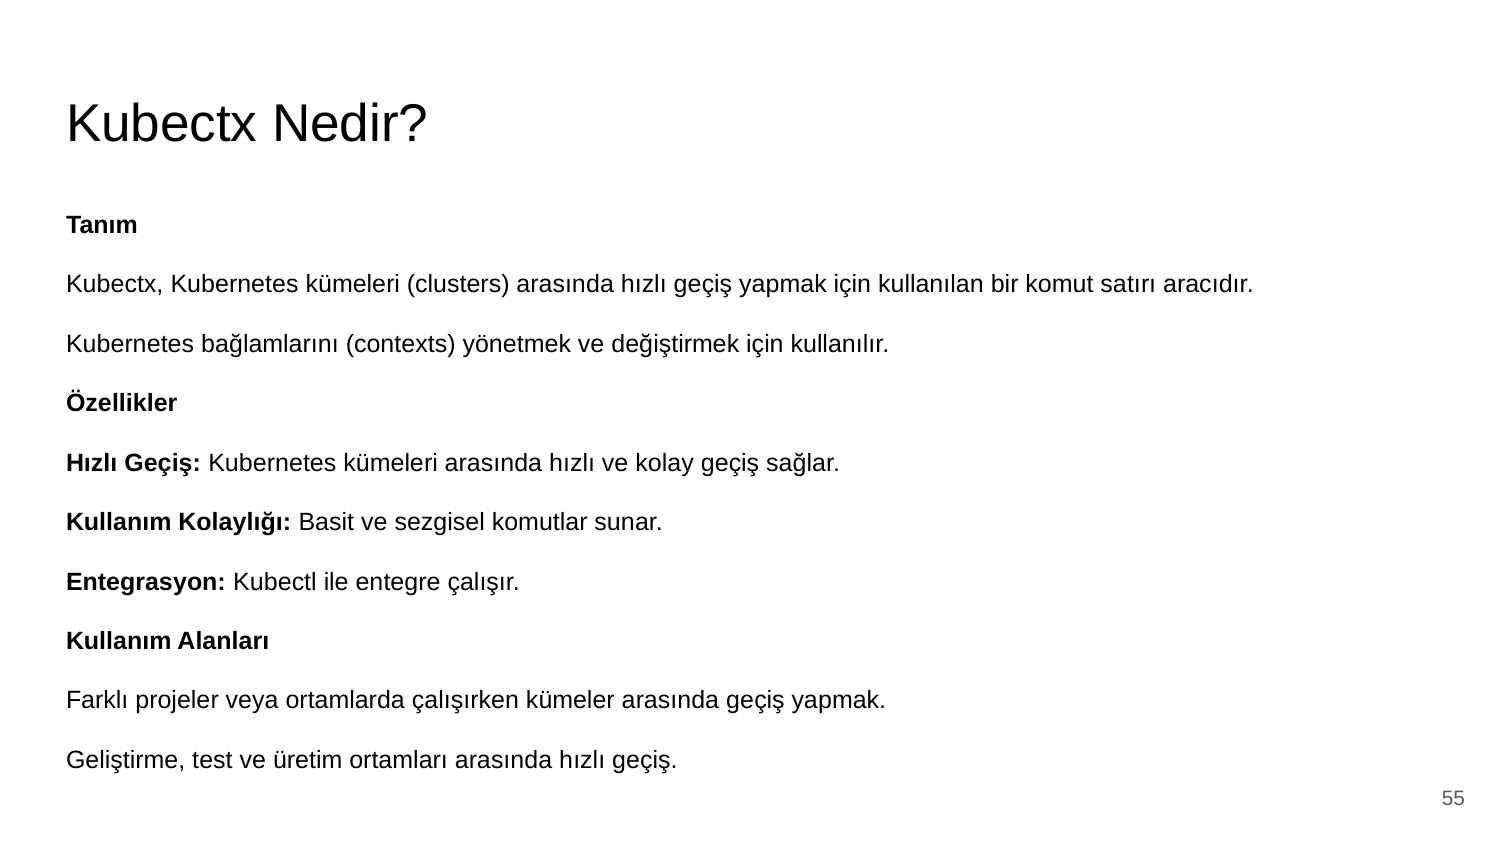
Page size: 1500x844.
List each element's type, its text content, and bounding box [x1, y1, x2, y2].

list Tanım Kubectx, Kubernetes kümeleri (clusters) arasında hızlı geçiş yapmak için kullanılan bir komut satırı aracıdır. Kubernetes bağlamlarını (contexts) yönetmek ve değiştirmek için kullanılır. Özellikler Hızlı Geçiş: Kubernetes kümeleri arasında hızlı ve kolay geçiş sağlar. Kullanım Kolaylığı: Basit ve sezgisel komutlar sunar. Entegrasyon: Kubectl ile entegre çalışır. Kullanım Alanları Farklı projeler veya ortamlarda çalışırken kümeler arasında geçiş yapmak. Geliştirme, test ve üretim ortamları arasında hızlı geçiş. [51, 189, 1449, 809]
title Kubectx Nedir? [51, 72, 1449, 167]
slide_number ‹#› [1389, 764, 1480, 830]
